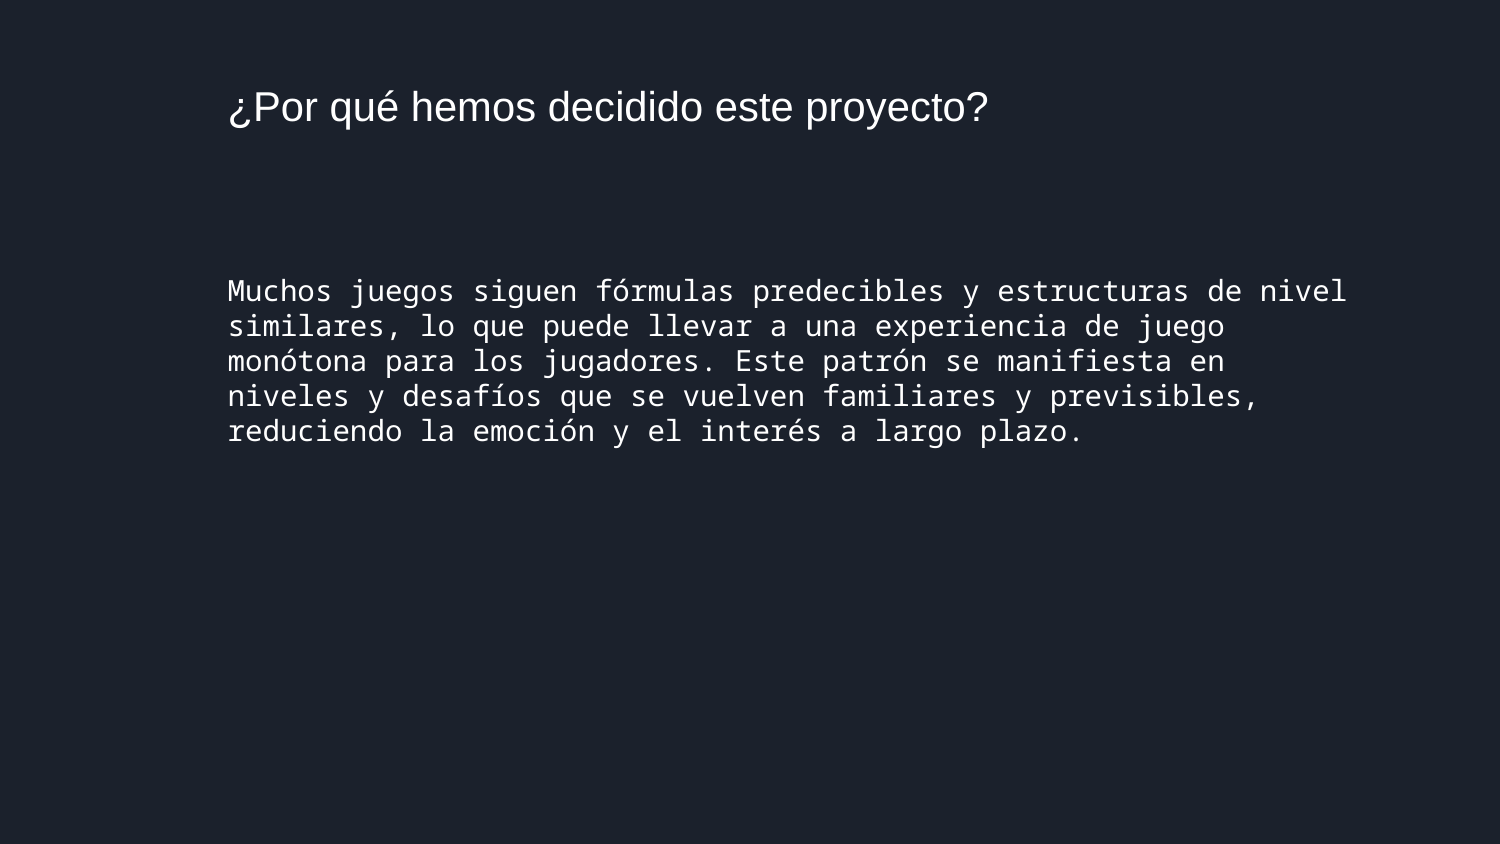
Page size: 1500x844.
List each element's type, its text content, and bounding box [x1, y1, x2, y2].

text_box ¿Por qué hemos decidido este proyecto? [212, 64, 1368, 215]
text_box Muchos juegos siguen fórmulas predecibles y estructuras de nivel similares, lo que puede llevar a una experiencia de juego monótona para los jugadores. Este patrón se manifiesta en niveles y desafíos que se vuelven familiares y previsibles, reduciendo la emoción y el interés a largo plazo. [212, 256, 1368, 735]
